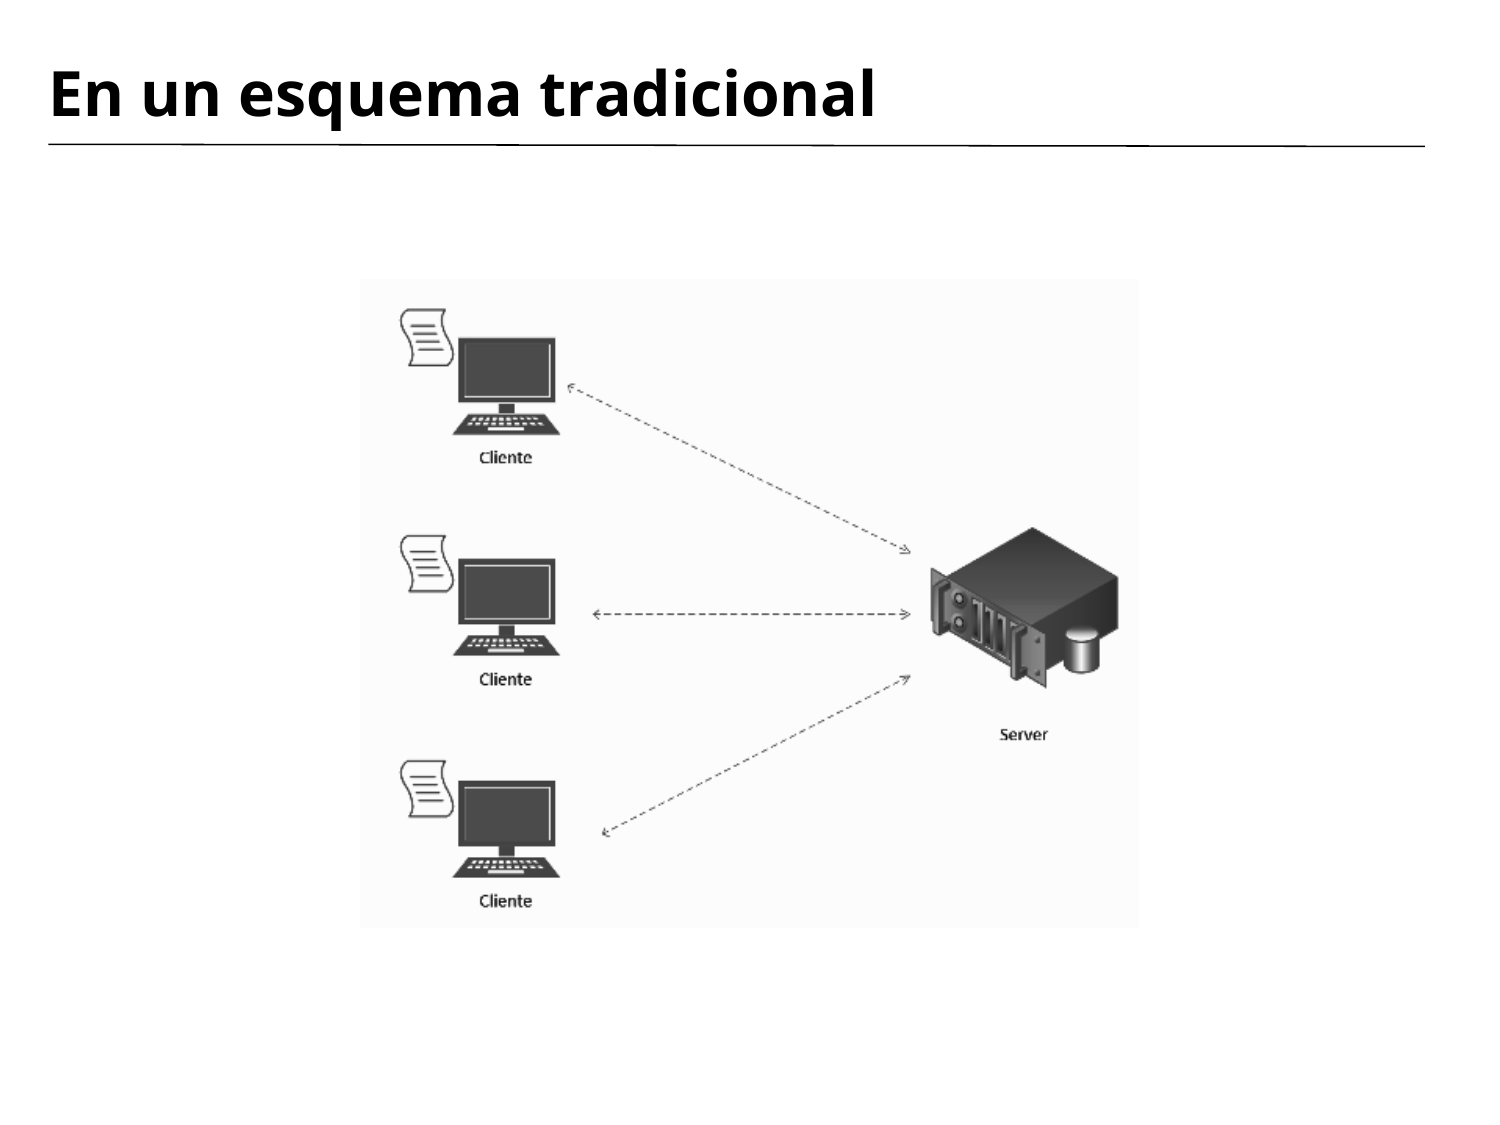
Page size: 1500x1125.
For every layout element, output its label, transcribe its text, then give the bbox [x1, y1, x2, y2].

title En un esquema tradicional [33, 32, 1384, 145]
picture [360, 278, 1140, 928]
